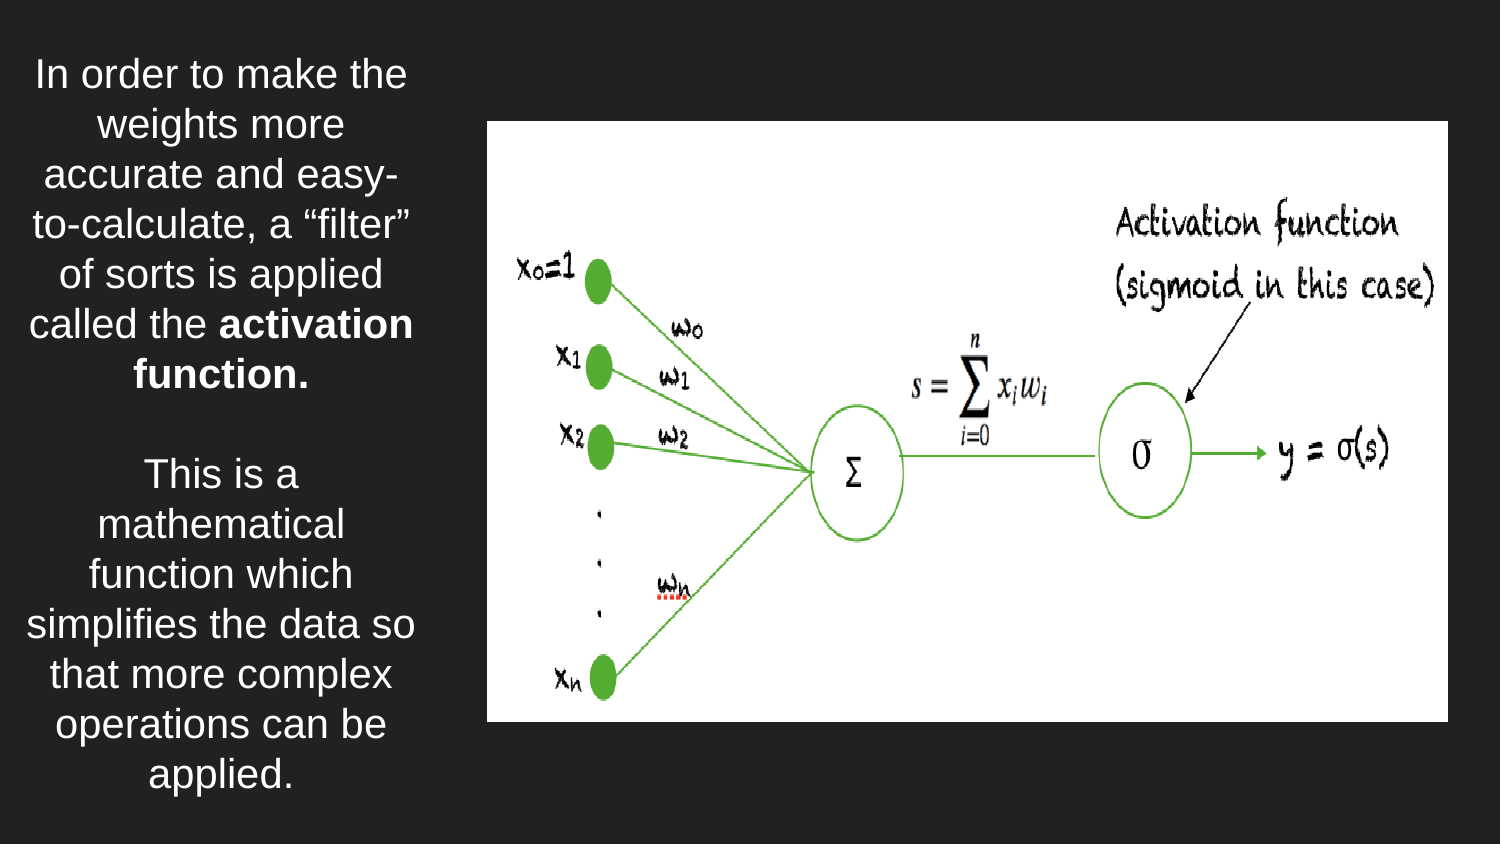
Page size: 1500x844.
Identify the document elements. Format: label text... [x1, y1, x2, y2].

picture [486, 121, 1449, 723]
title In order to make the weights more accurate and easy-to-calculate, a “filter” of sorts is applied called the activation function. This is a mathematical function which simplifies the data so that more complex operations can be applied. [8, 61, 435, 783]
